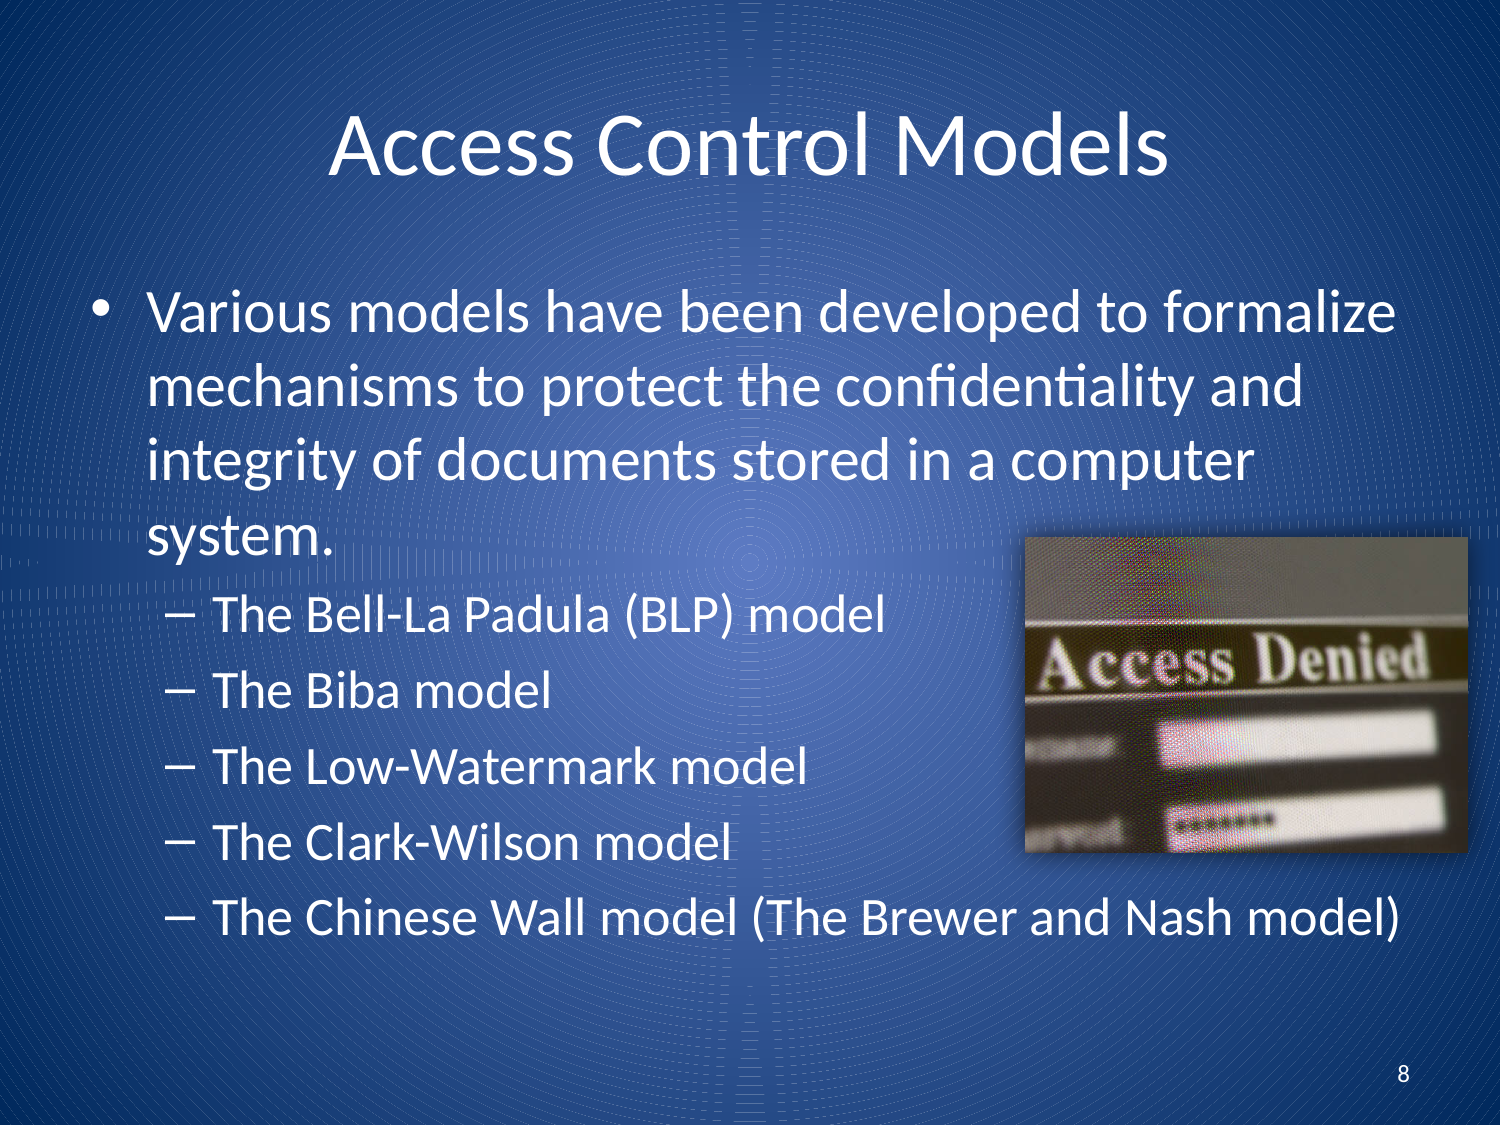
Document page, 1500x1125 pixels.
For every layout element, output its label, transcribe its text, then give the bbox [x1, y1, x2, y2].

title Access Control Models [75, 45, 1425, 233]
picture [1024, 537, 1468, 854]
list Various models have been developed to formalize mechanisms to protect the confidentiality and integrity of documents stored in a computer system. The Bell-La Padula (BLP) model The Biba model The Low-Watermark model The Clark-Wilson model The Chinese Wall model (The Brewer and Nash model) [75, 262, 1425, 1005]
slide_number 8 [1074, 1042, 1425, 1103]
